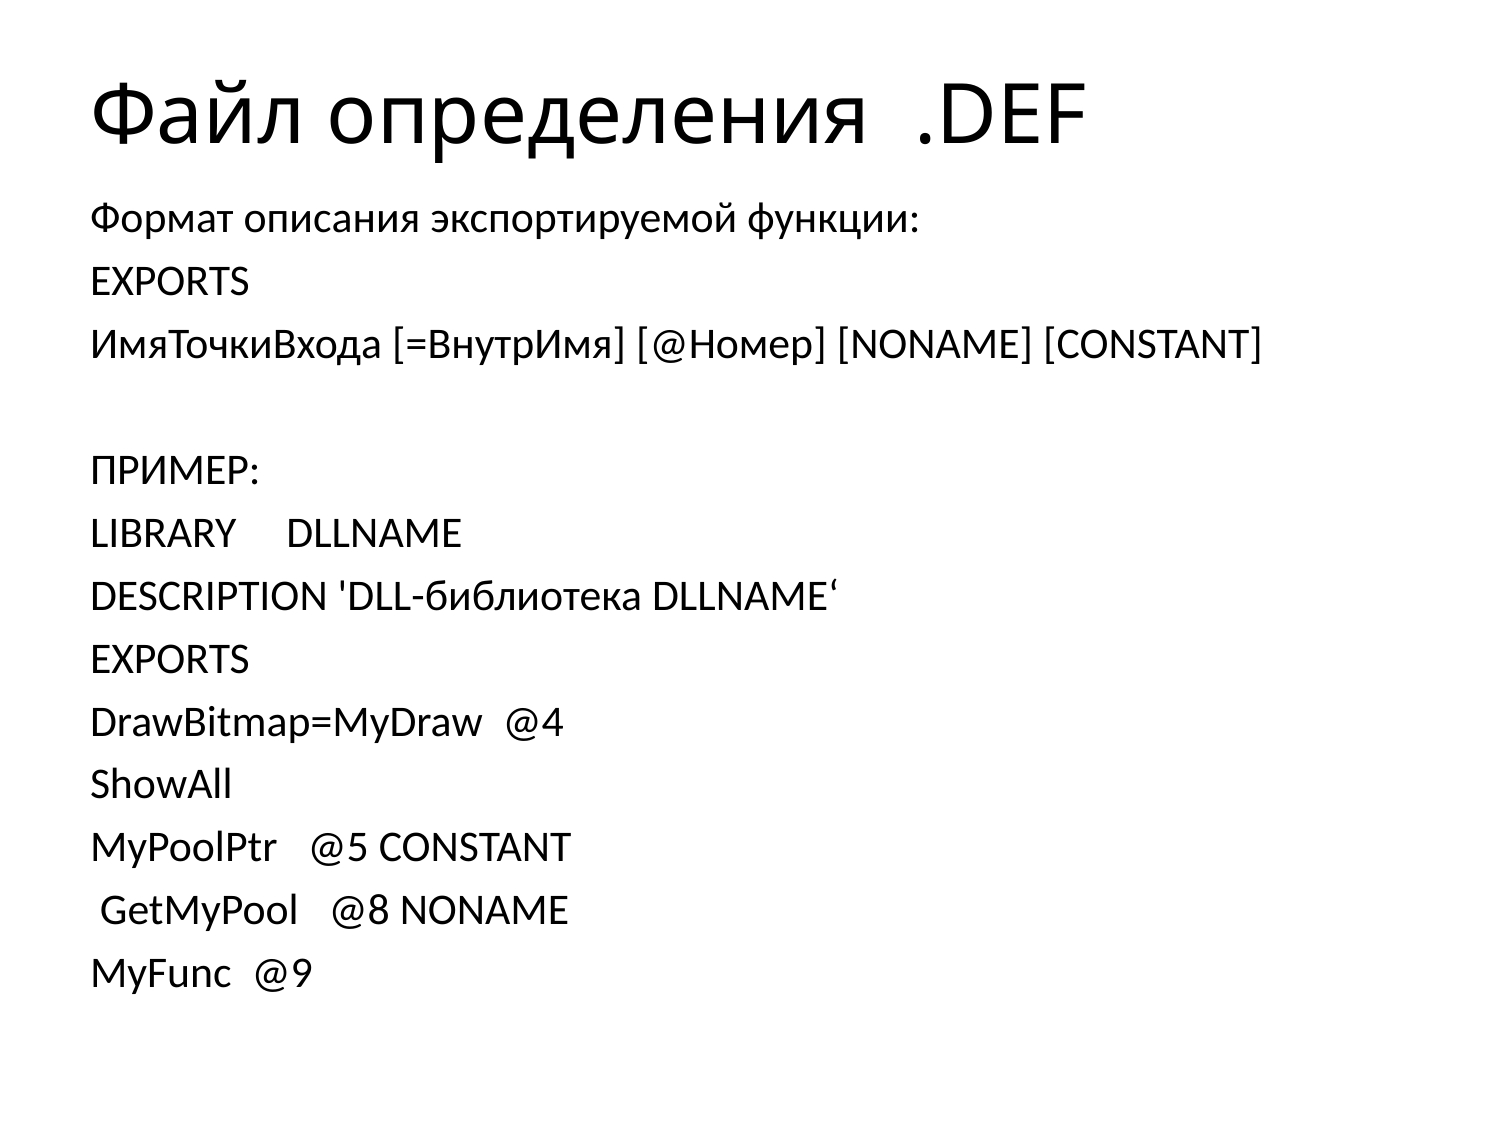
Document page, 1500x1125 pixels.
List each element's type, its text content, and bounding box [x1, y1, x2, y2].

title Файл определения .DEF [75, 45, 1425, 187]
list Формат описания экспортируемой функции: EXPORTS ИмяТочкиВхода [=ВнутрИмя] [@Номер] [NONAME] [CONSTANT] ПРИМЕР: LIBRARY DLLNAME DESCRIPTION 'DLL-библиотека DLLNAME‘ EXPORTS DrawBitmap=MyDraw @4 ShowAll MyPoolPtr @5 CONSTANT GetMyPool @8 NONAME MyFunc @9 [75, 187, 1425, 1035]
